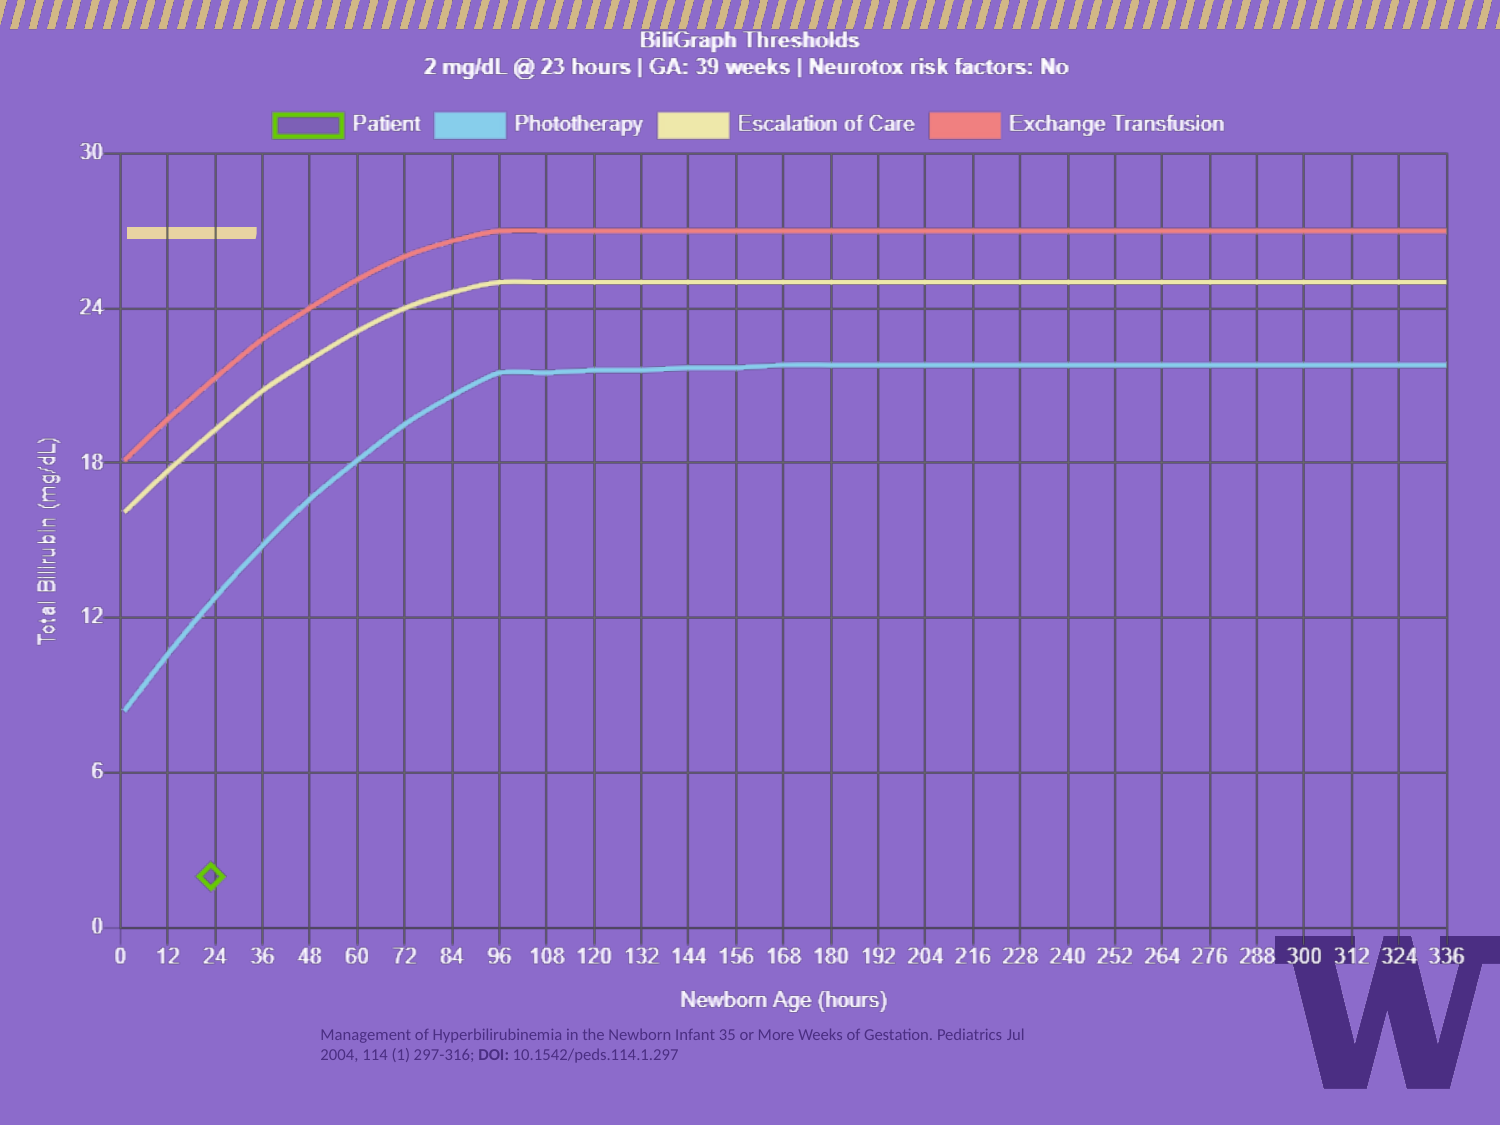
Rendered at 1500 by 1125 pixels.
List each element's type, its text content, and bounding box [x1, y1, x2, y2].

text_box Management of Hyperbilirubinemia in the Newborn Infant 35 or More Weeks of Gestation. Pediatrics Jul 2004, 114 (1) 297-316; DOI: 10.1542/peds.114.1.297 [305, 1029, 1056, 1071]
picture [0, 0, 1500, 1089]
